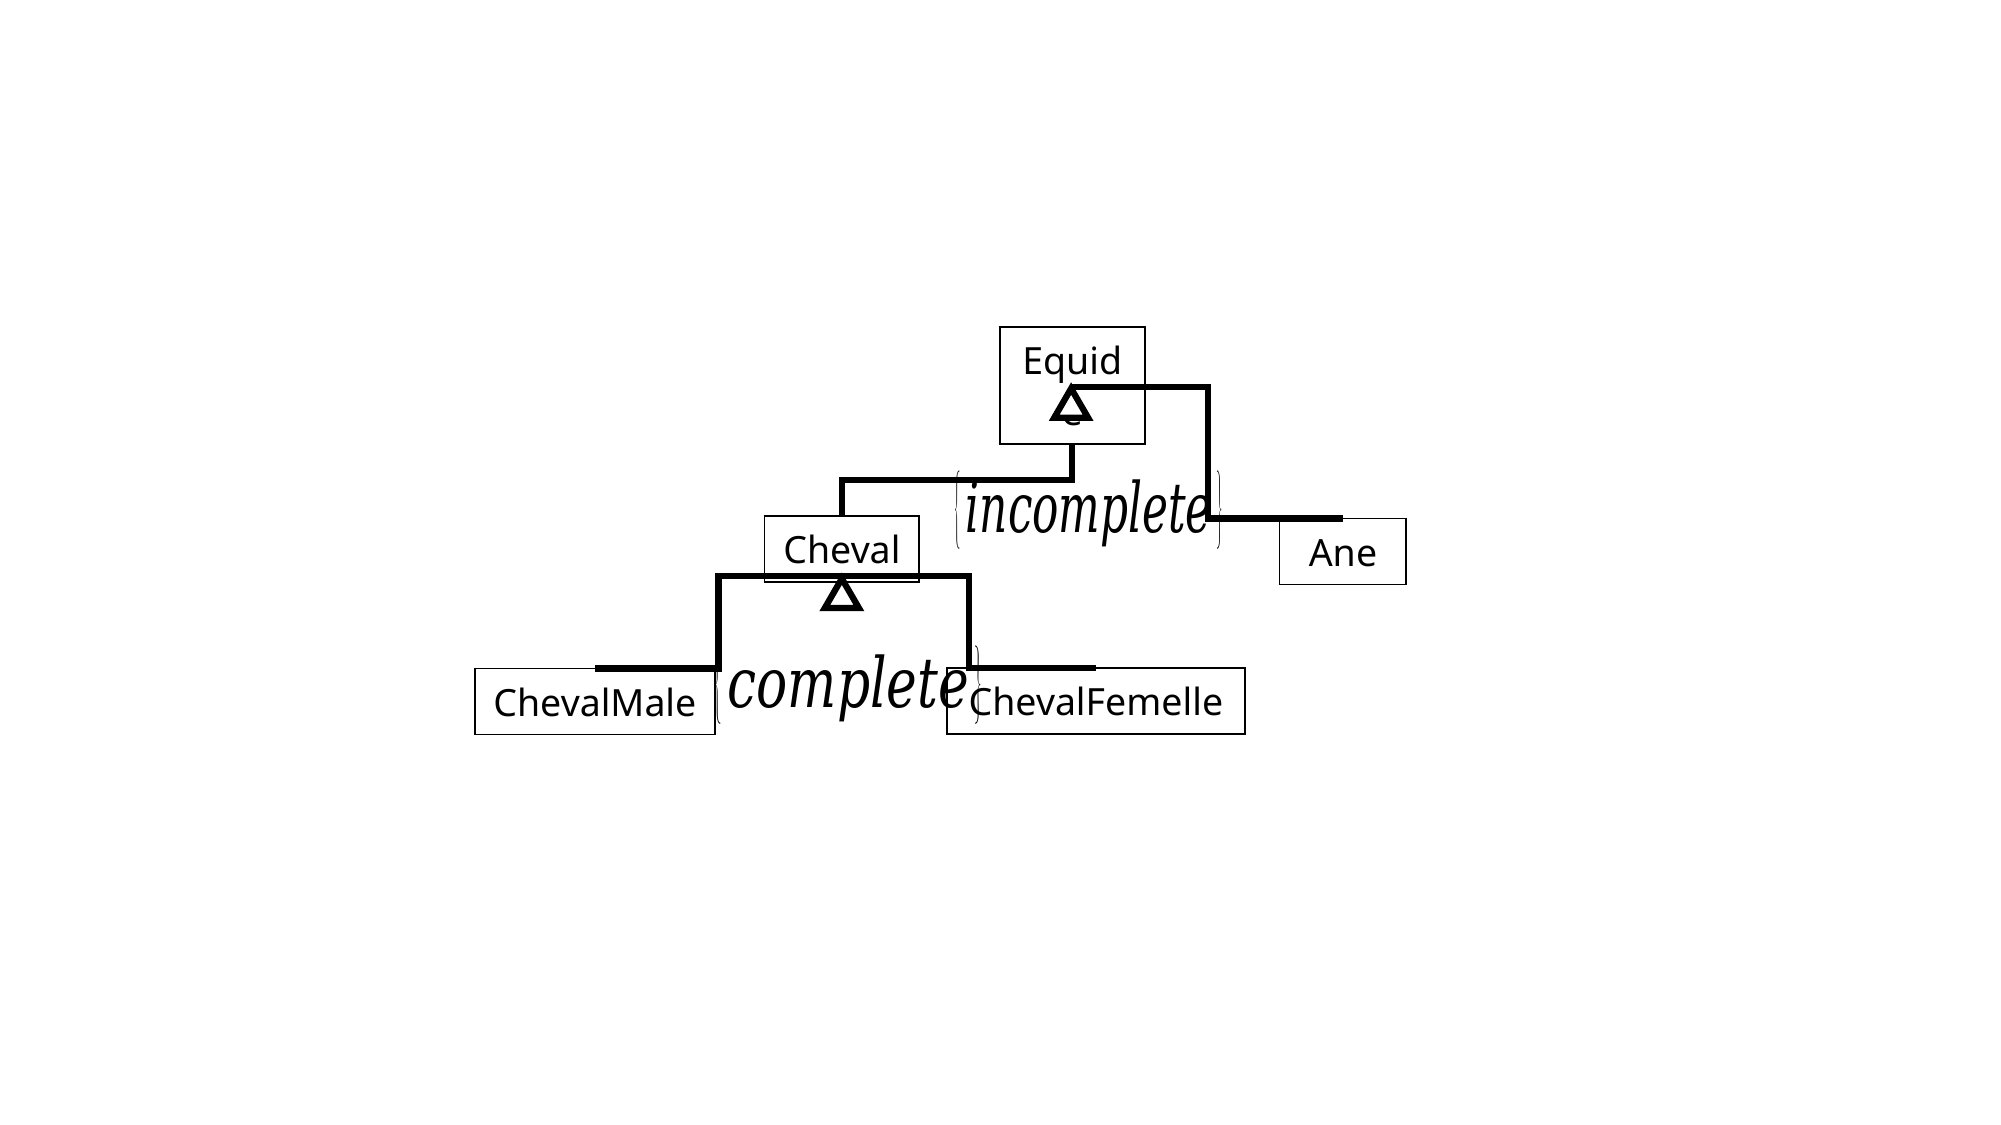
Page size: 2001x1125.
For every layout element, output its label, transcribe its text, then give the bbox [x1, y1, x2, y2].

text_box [1141, 317, 1274, 588]
table_header Equide [1001, 328, 1141, 443]
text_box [672, 498, 765, 746]
text_box [1052, 386, 1090, 419]
table_header Ane [1280, 519, 1405, 584]
table_header Cheval [765, 517, 918, 573]
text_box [892, 336, 1022, 567]
text_box [823, 576, 861, 609]
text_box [923, 494, 1015, 750]
table_header ChevalMale [476, 669, 672, 734]
table_header ChevalFemelle [1015, 669, 1244, 733]
